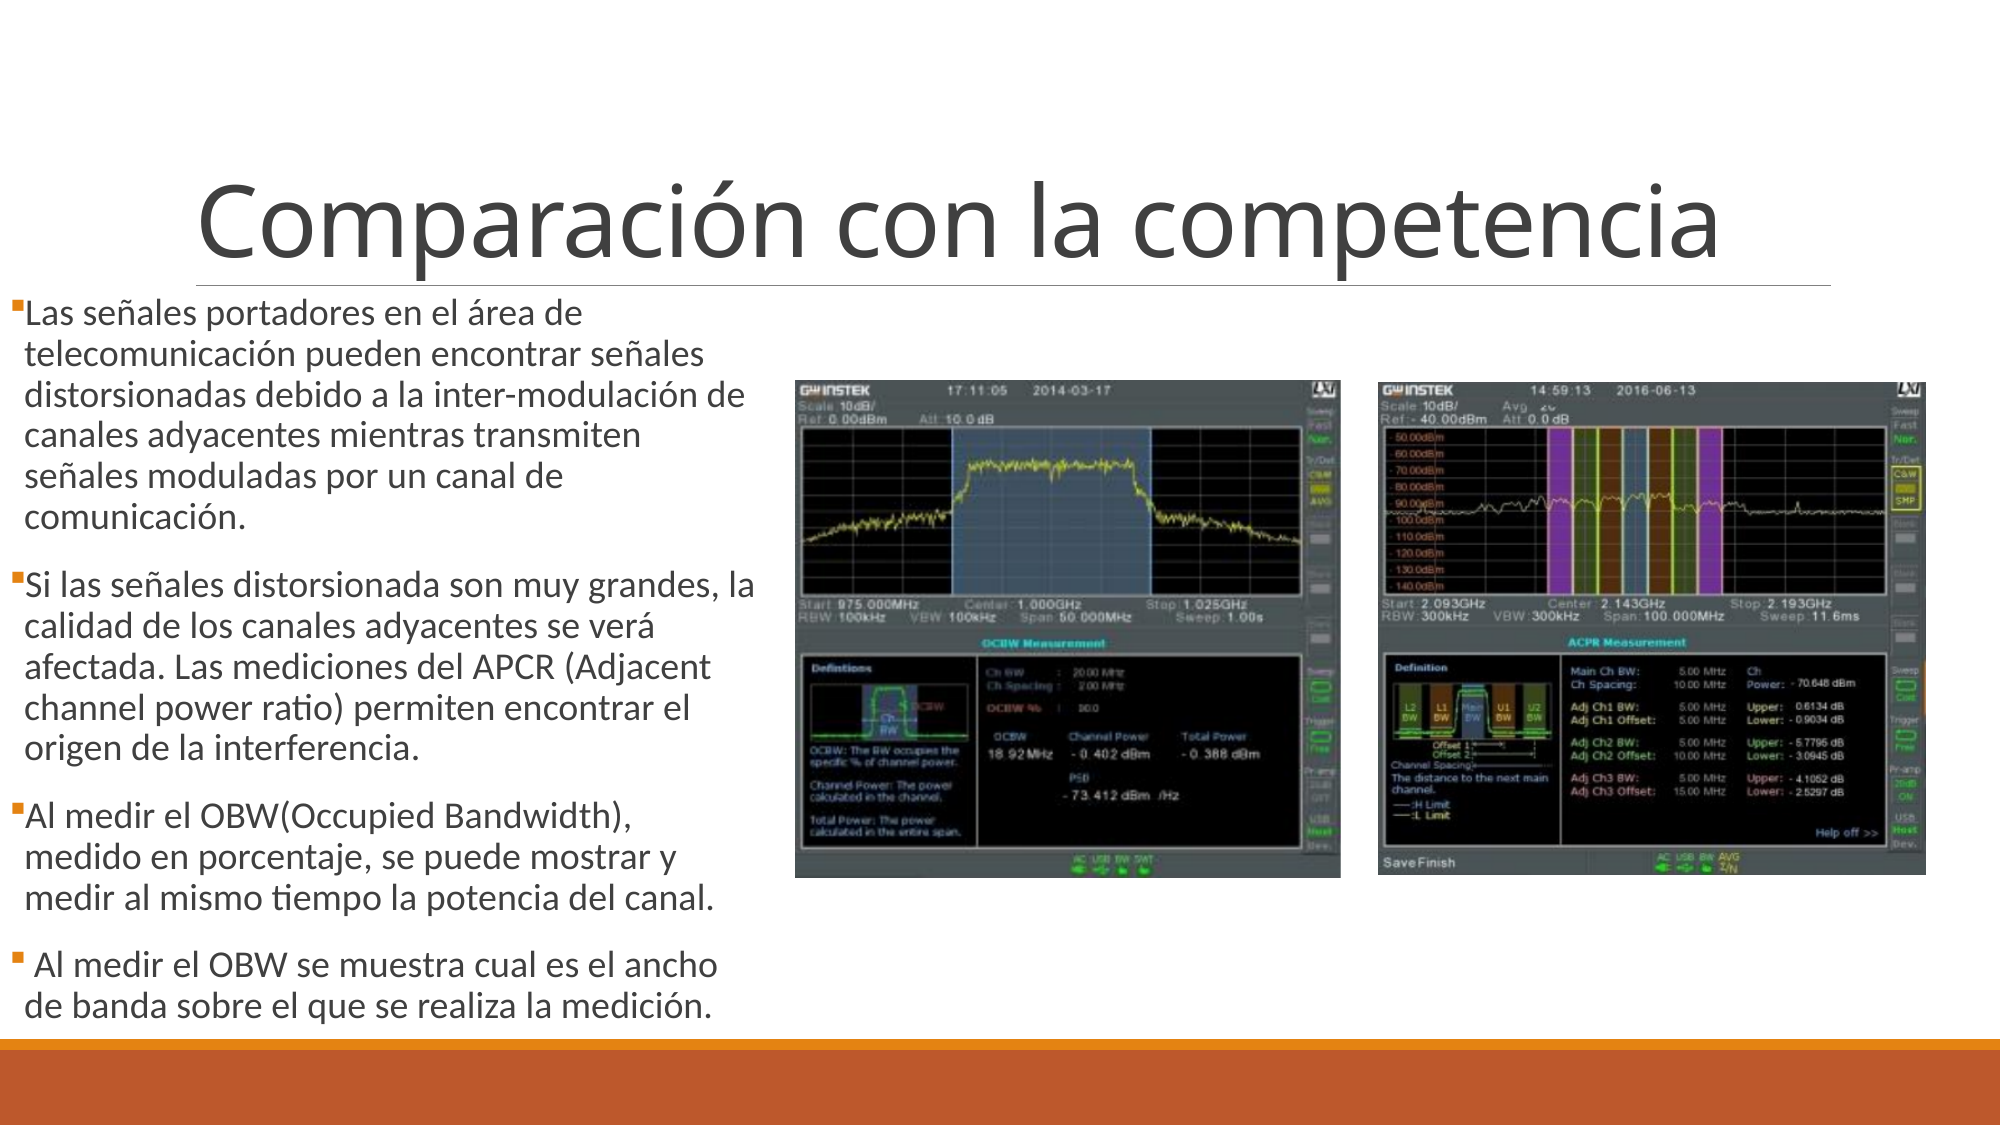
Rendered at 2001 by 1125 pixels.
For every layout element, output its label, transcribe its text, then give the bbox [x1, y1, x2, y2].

picture [1377, 381, 1926, 876]
list Las señales portadores en el área de telecomunicación pueden encontrar señales distorsionadas debido a la inter-modulación de canales adyacentes mientras transmiten señales moduladas por un canal de comunicación. Si las señales distorsionada son muy grandes, la calidad de los canales adyacentes se verá afectada. Las mediciones del APCR (Adjacent channel power ratio) permiten encontrar el origen de la interferencia. Al medir el OBW(Occupied Bandwidth), medido en porcentaje, se puede mostrar y medir al mismo tiempo la potencia del canal. Al medir el OBW se muestra cual es el ancho de banda sobre el que se realiza la medición. [9, 285, 759, 1040]
title Comparación con la competencia [180, 47, 1830, 285]
picture [794, 379, 1343, 878]
